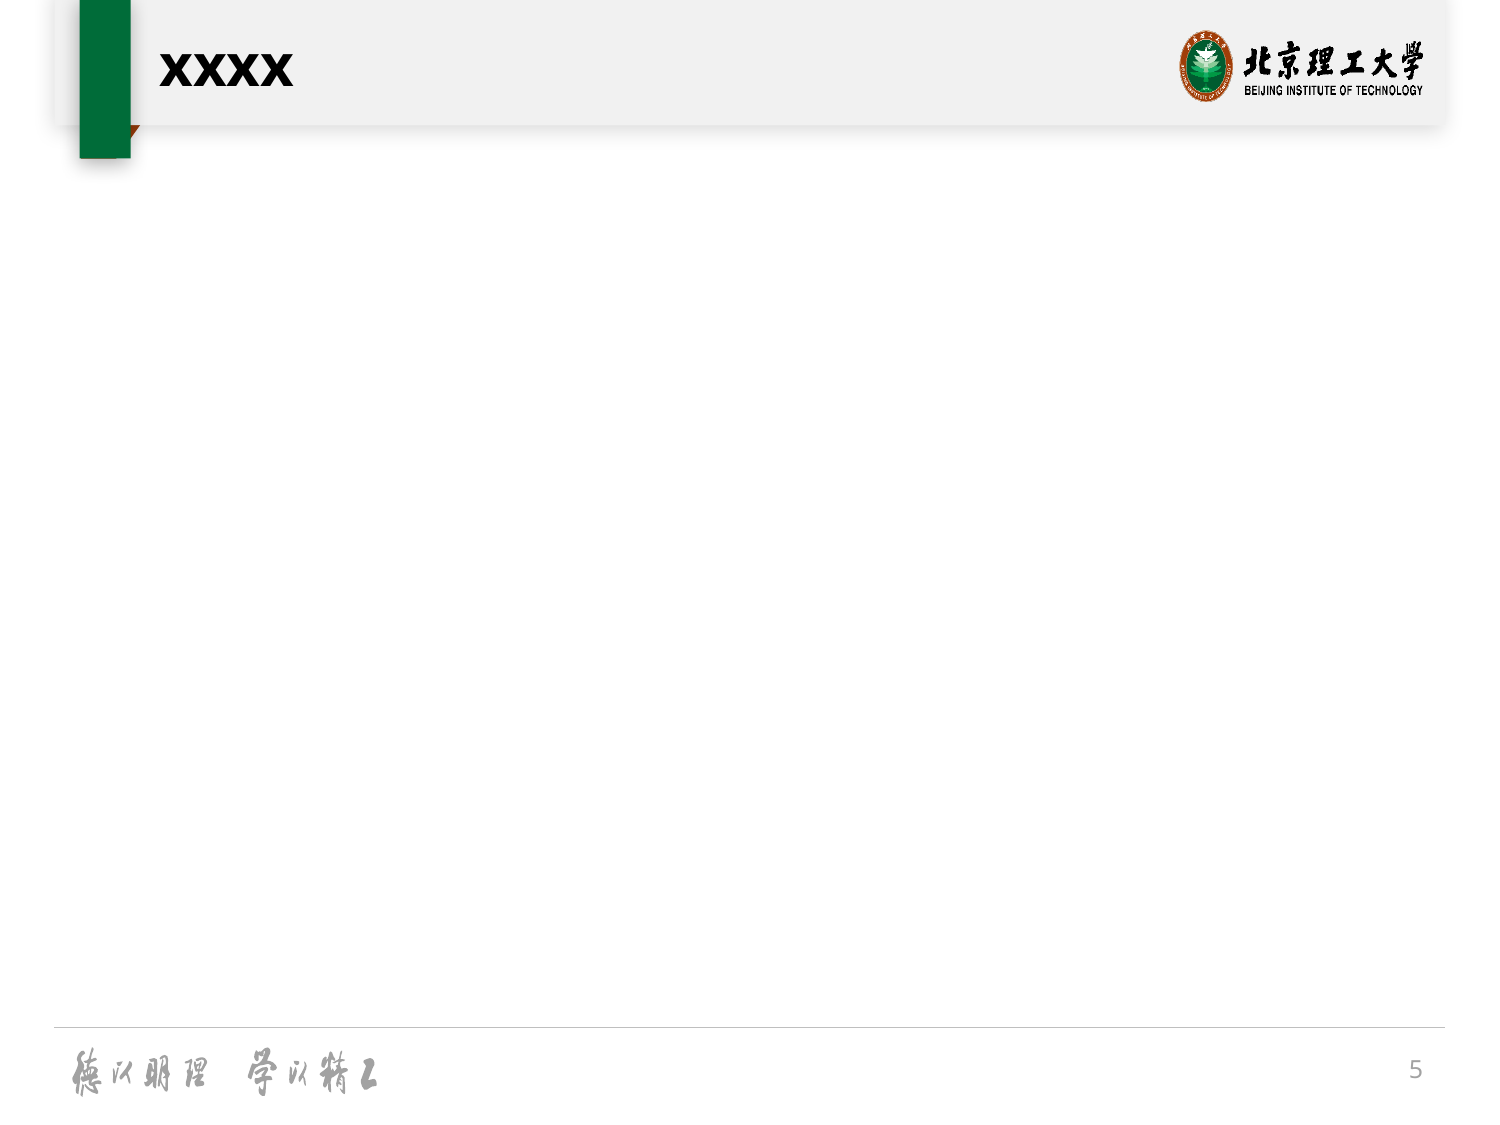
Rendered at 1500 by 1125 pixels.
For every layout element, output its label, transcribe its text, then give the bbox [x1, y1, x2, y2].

picture [1179, 30, 1423, 102]
title xxxx [144, 28, 1135, 108]
